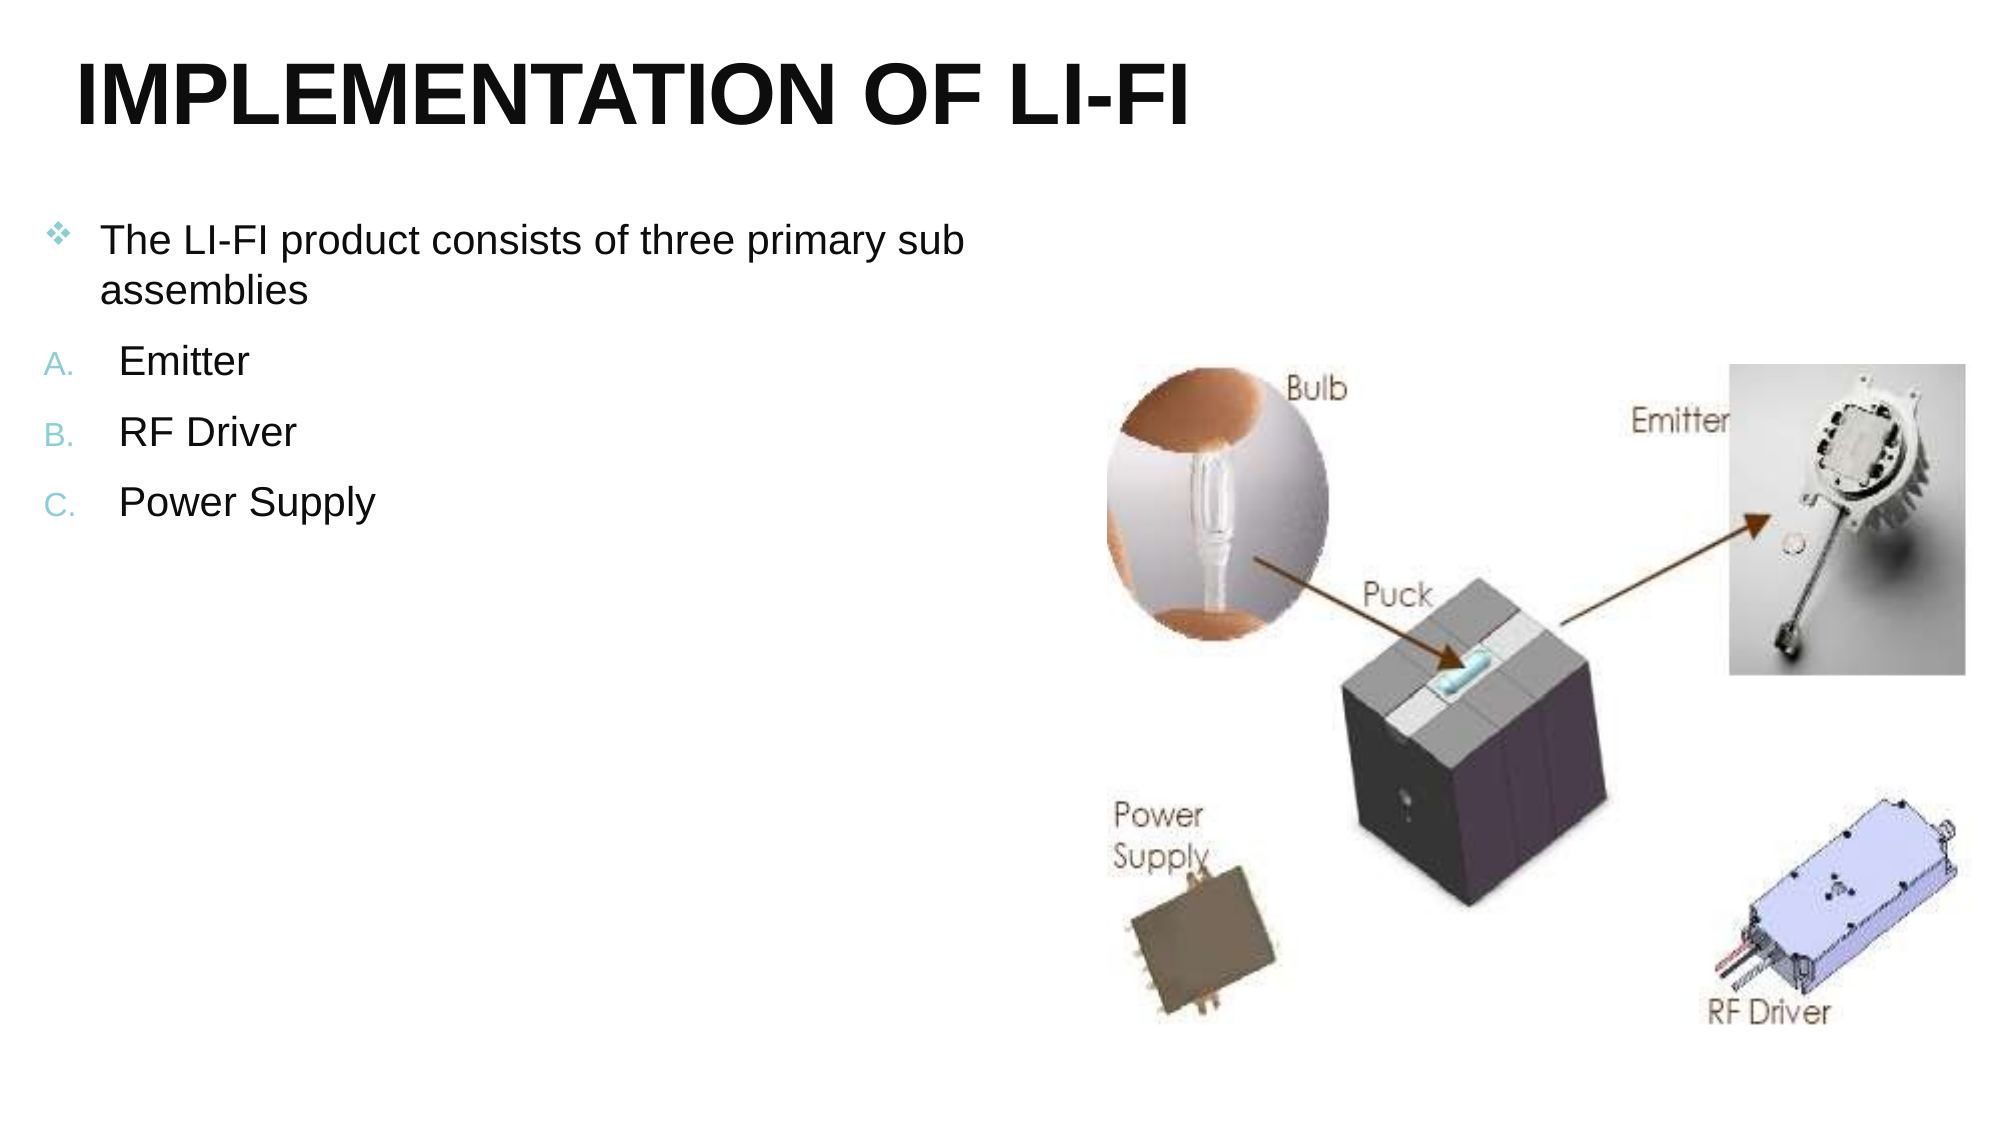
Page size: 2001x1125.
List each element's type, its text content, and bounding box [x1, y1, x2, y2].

text_box IMPLEMENTATION OF LI-FI [73, 34, 1207, 225]
text_box [1107, 364, 1982, 1082]
text_box The LI-FI product consists of three primary sub assemblies Emitter RF Driver Power Supply [41, 189, 1185, 526]
